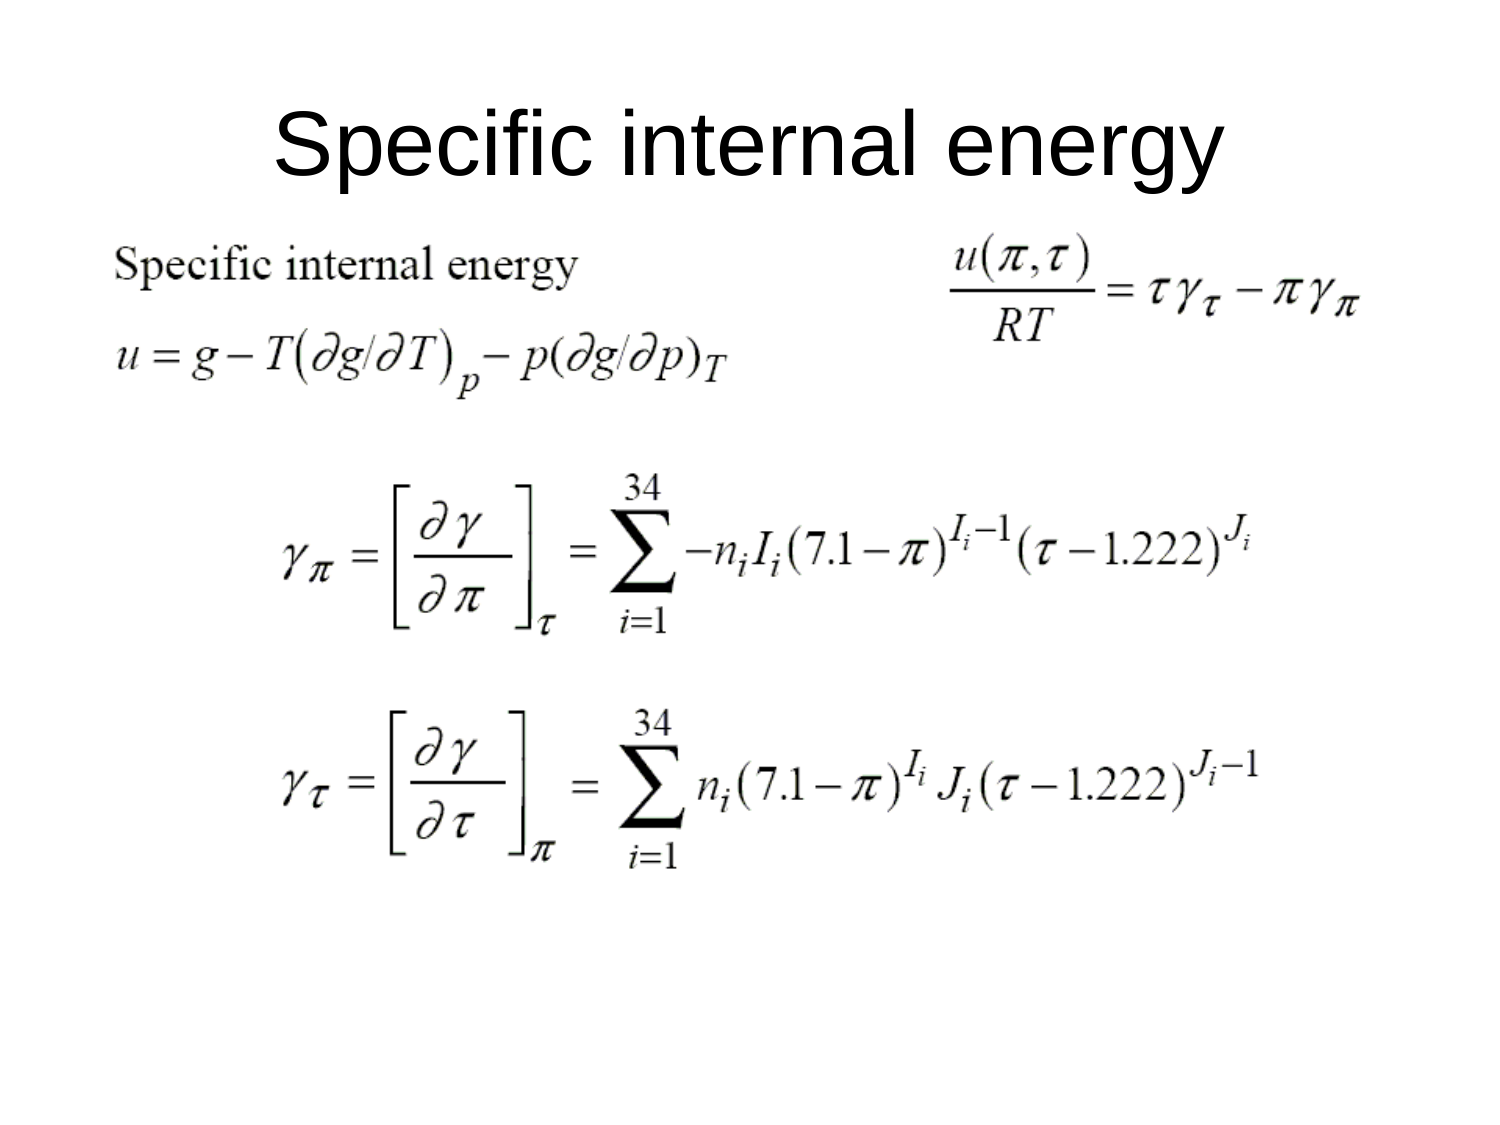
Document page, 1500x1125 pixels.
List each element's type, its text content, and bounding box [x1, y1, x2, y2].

picture [265, 692, 1268, 898]
picture [253, 443, 1277, 664]
title Specific internal energy [75, 45, 1425, 233]
picture [99, 231, 1383, 412]
